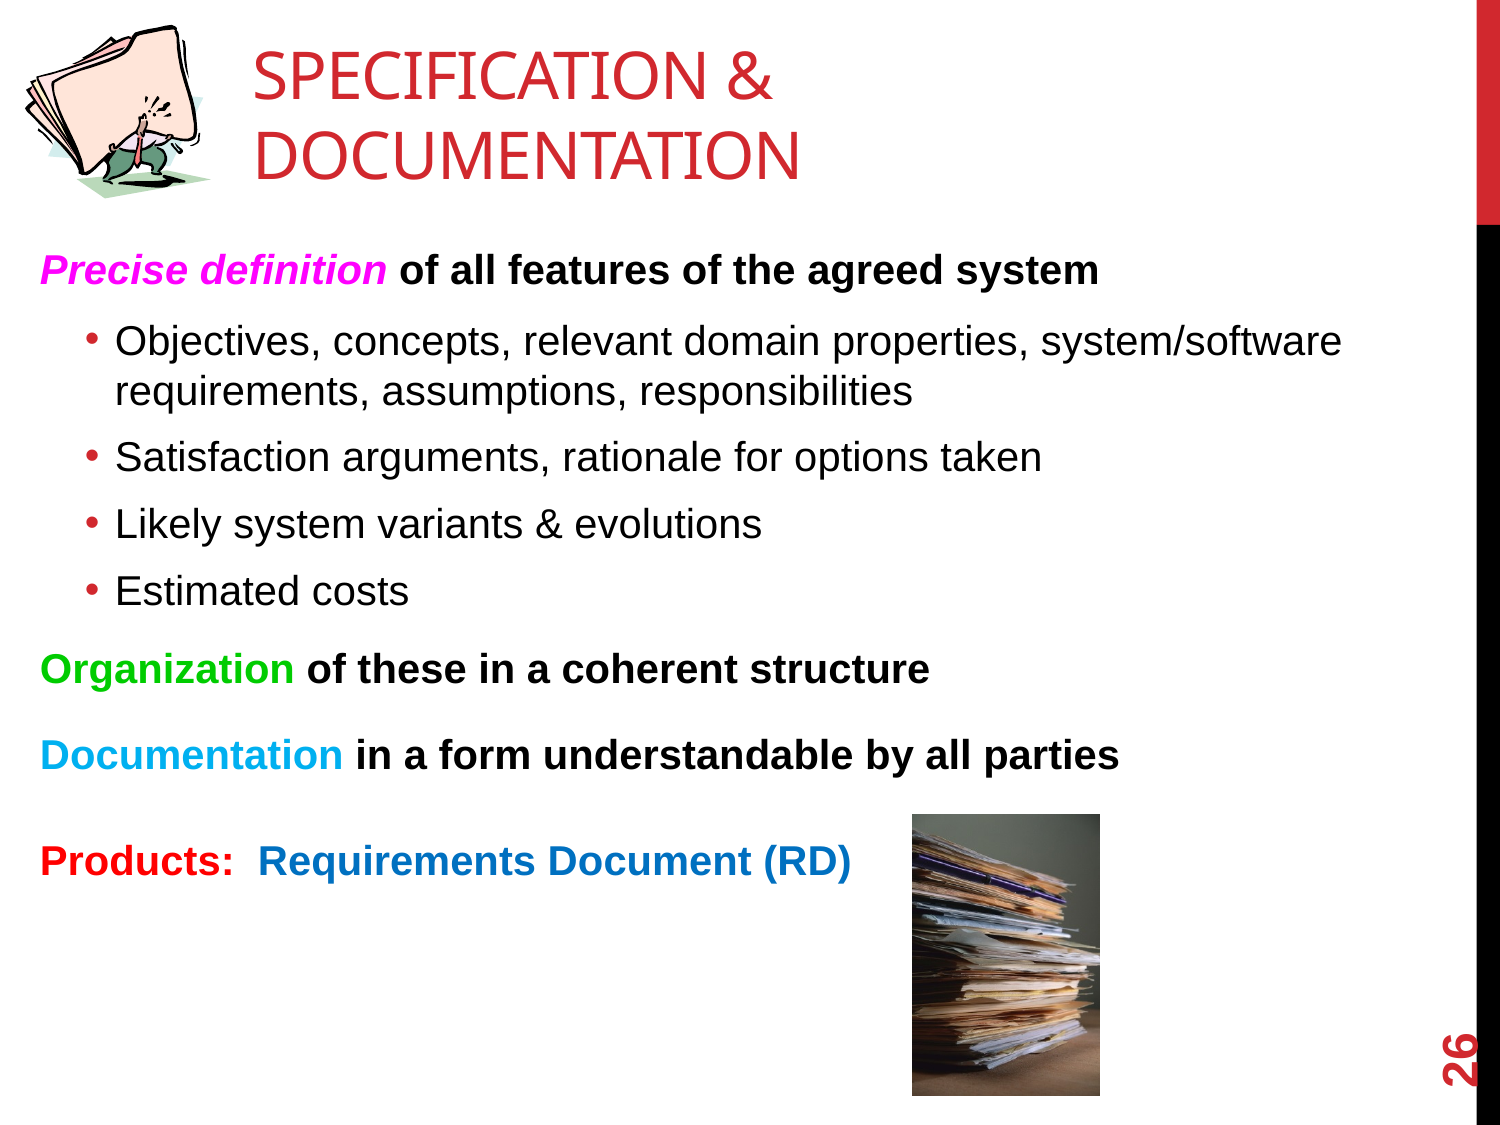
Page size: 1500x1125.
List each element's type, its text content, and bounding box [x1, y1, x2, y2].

list Precise definition of all features of the agreed system Objectives, concepts, relevant domain properties, system/software requirements, assumptions, responsibilities Satisfaction arguments, rationale for options taken Likely system variants & evolutions Estimated costs Organization of these in a coherent structure Documentation in a form understandable by all parties Products: Requirements Document (RD) [24, 224, 1500, 1095]
slide_number 26 [1427, 887, 1488, 1104]
title Specification & documentation [237, 25, 1025, 200]
picture [24, 23, 213, 201]
picture [911, 814, 1101, 1097]
